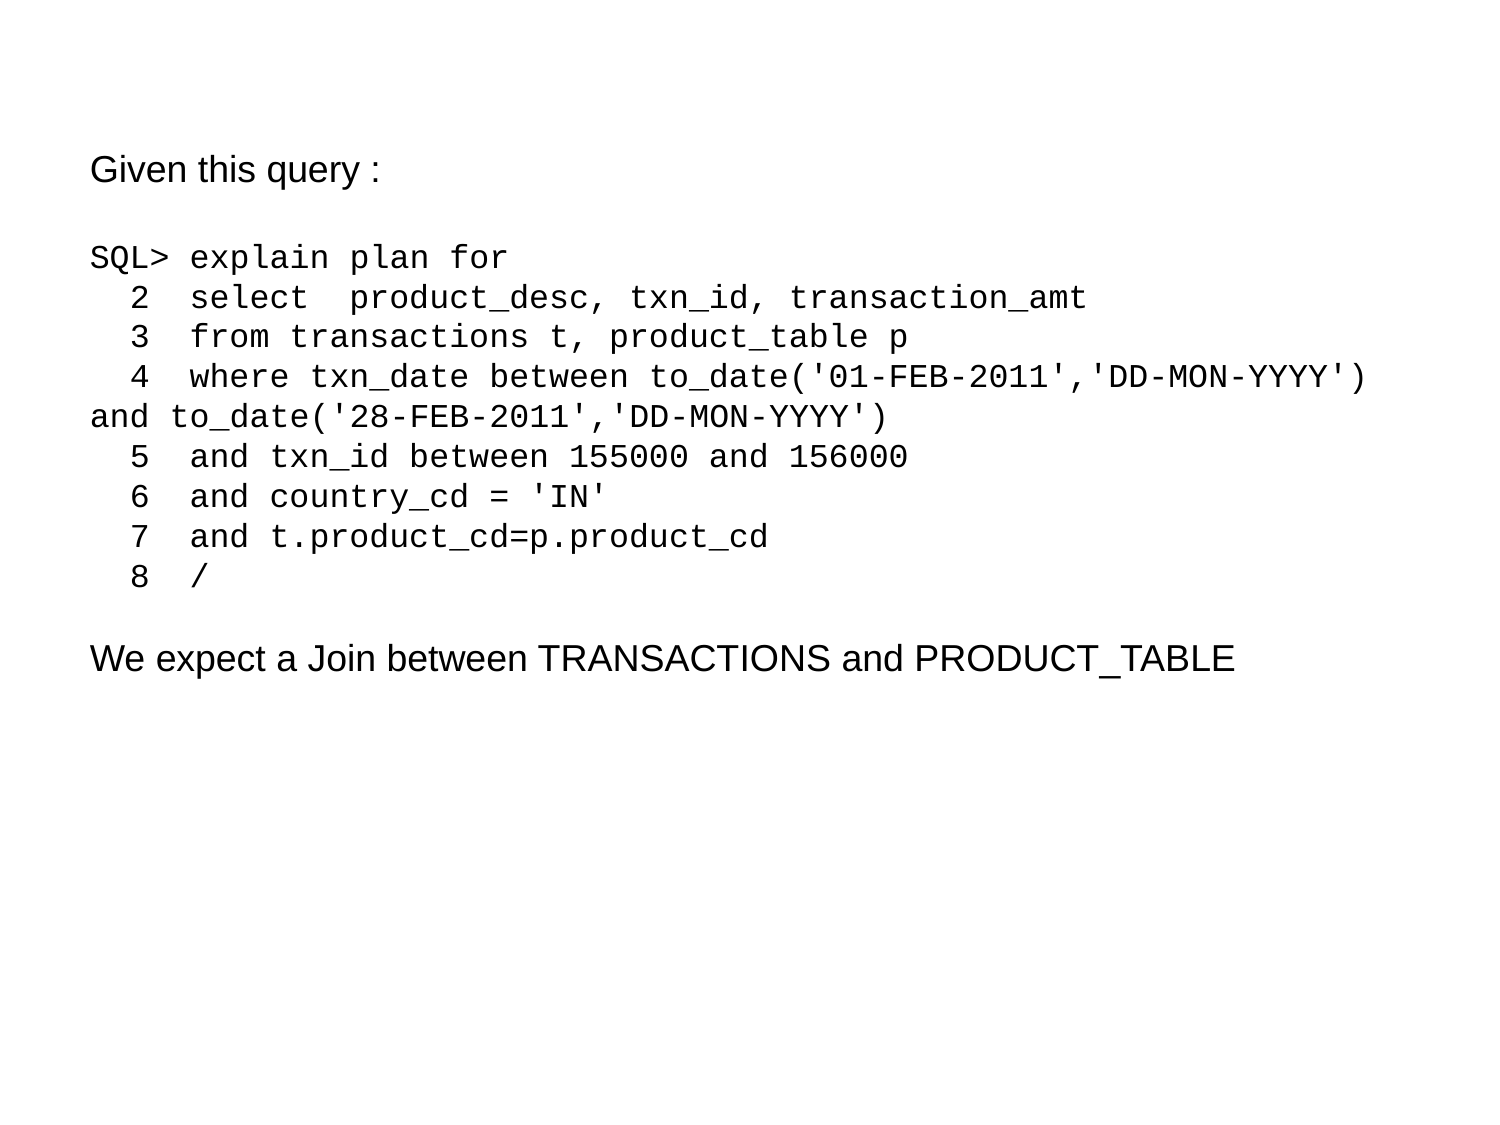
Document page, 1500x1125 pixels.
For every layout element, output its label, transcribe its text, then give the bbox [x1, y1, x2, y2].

text_box Given this query : SQL> explain plan for 2 select product_desc, txn_id, transaction_amt 3 from transactions t, product_table p 4 where txn_date between to_date('01-FEB-2011','DD-MON-YYYY') and to_date('28-FEB-2011','DD-MON-YYYY') 5 and txn_id between 155000 and 156000 6 and country_cd = 'IN' 7 and t.product_cd=p.product_cd 8 / We expect a Join between TRANSACTIONS and PRODUCT_TABLE [75, 137, 1400, 807]
